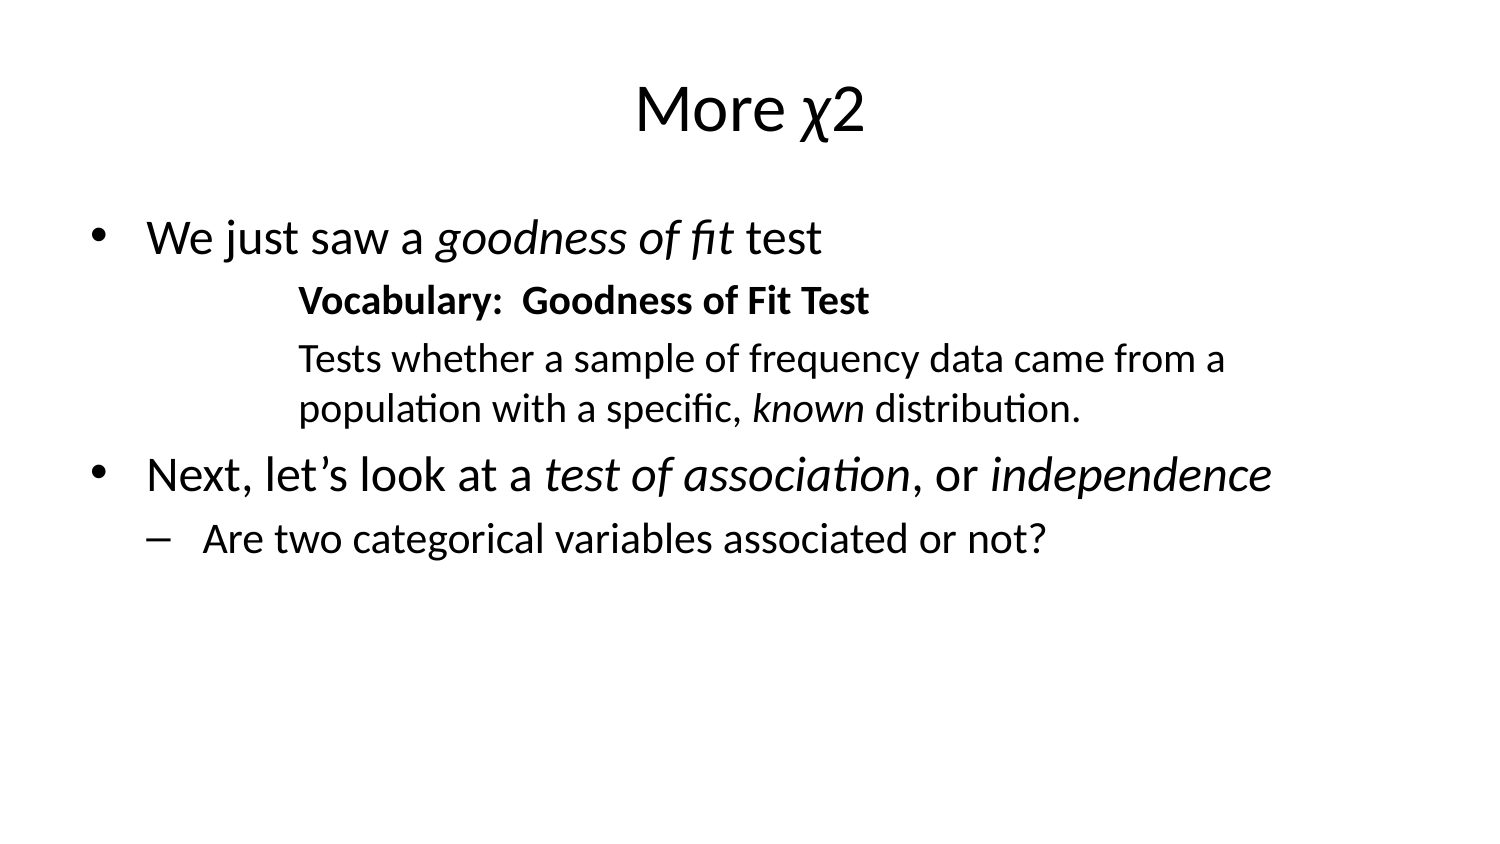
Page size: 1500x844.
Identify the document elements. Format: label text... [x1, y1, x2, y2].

title More χ2 [75, 33, 1425, 175]
